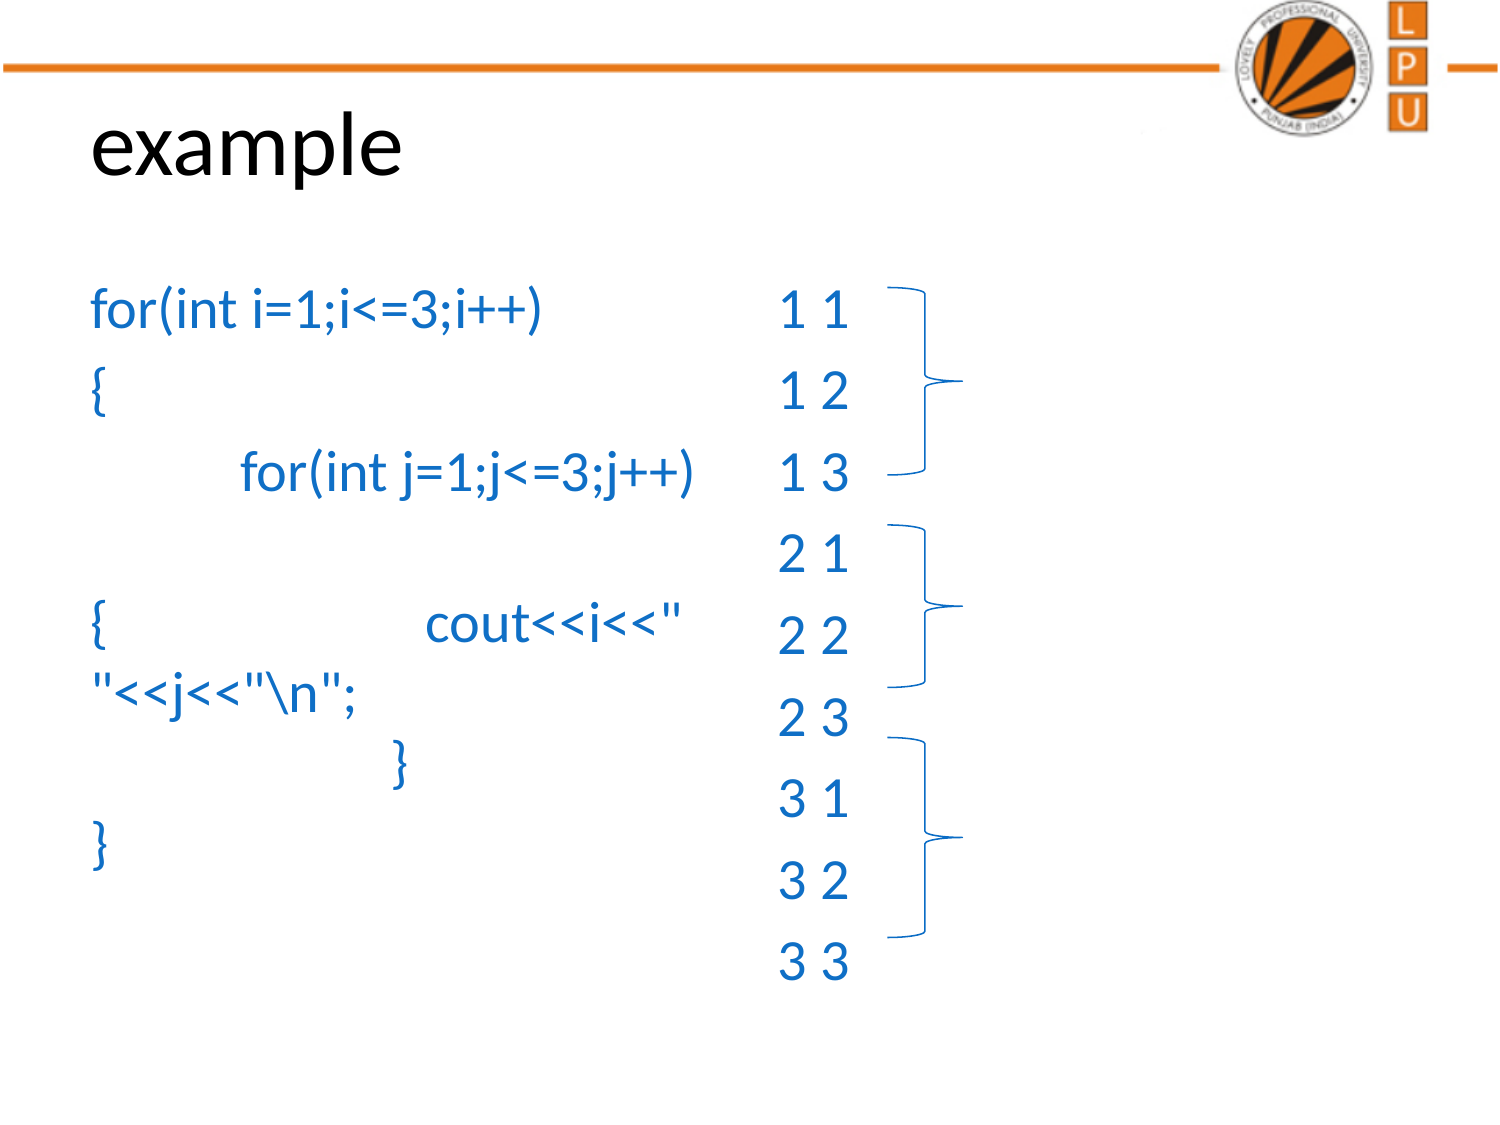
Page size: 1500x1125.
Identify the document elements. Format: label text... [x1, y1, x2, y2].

picture [3, 0, 1500, 155]
title example [75, 45, 1425, 233]
text_box [887, 286, 964, 476]
list for(int i=1;i<=3;i++) { for(int j=1;j<=3;j++) { cout<<i<<" "<<j<<"\n"; } } [75, 262, 738, 1005]
text_box [887, 736, 964, 939]
text_box [887, 524, 964, 689]
list 1 1 1 2 1 3 2 1 2 2 2 3 3 1 3 2 3 3 [762, 262, 1425, 1005]
